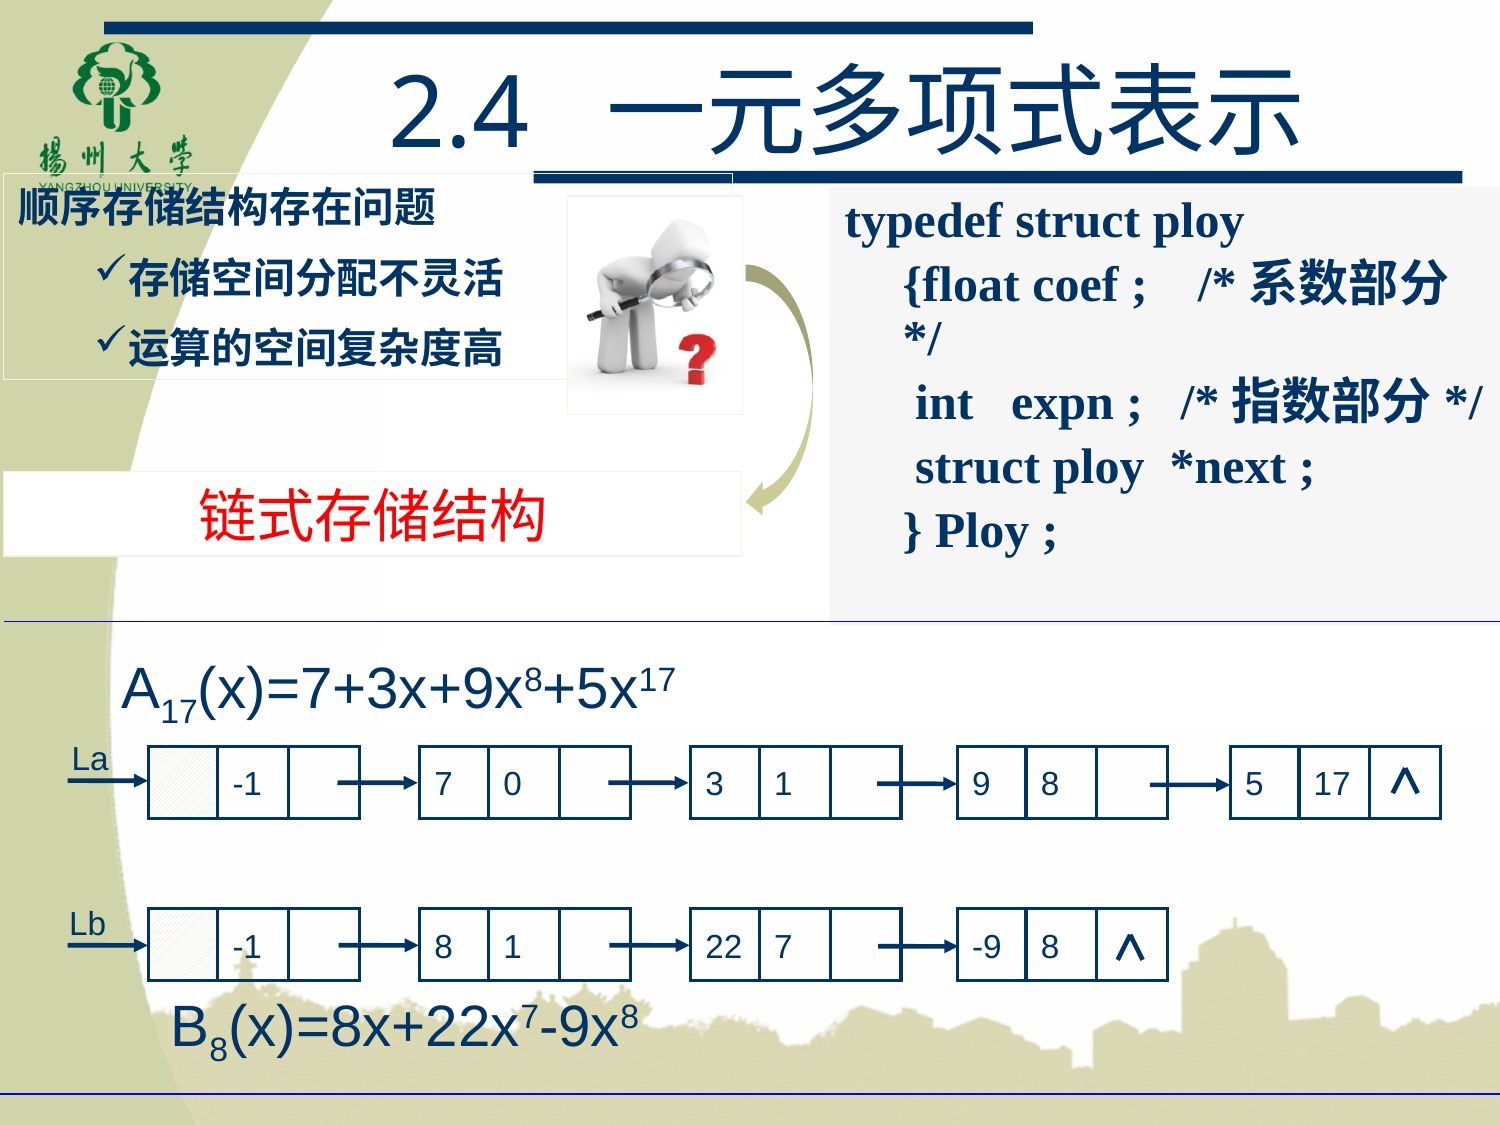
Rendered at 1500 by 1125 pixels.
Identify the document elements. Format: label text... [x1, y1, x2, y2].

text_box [53, 642, 1441, 1067]
text_box typedef struct ploy {float coef ; /*系数部分*/ int expn ; /*指数部分*/ struct ploy *next ; } Ploy ; [829, 187, 1500, 621]
text_box [745, 264, 813, 516]
picture [568, 196, 742, 414]
picture [0, 1095, 1500, 1125]
picture [0, 0, 1500, 1093]
text_box 链式存储结构 [3, 471, 742, 557]
text_box 顺序存储结构存在问题 存储空间分配不灵活 运算的空间复杂度高 [3, 173, 733, 380]
title 2.4 一元多项式表示 [241, 42, 1453, 193]
